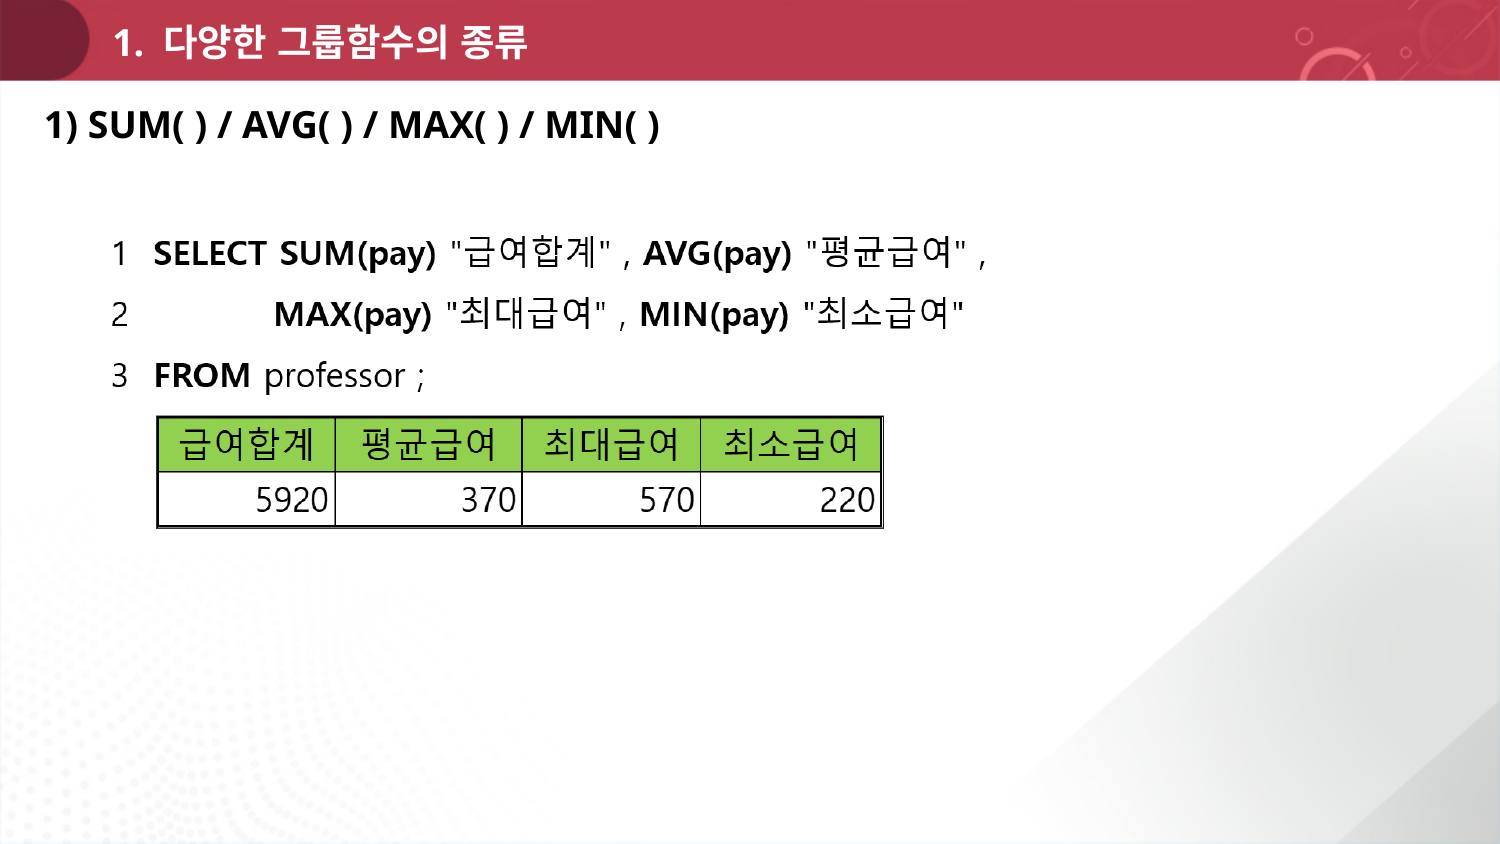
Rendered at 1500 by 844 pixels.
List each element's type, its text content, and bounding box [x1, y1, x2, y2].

text_box 1) SUM( ) / AVG( ) / MAX( ) / MIN( ) [29, 93, 780, 153]
picture [0, 0, 1500, 844]
text_box 1. 다양한 그룹함수의 종류 [97, 12, 1031, 72]
